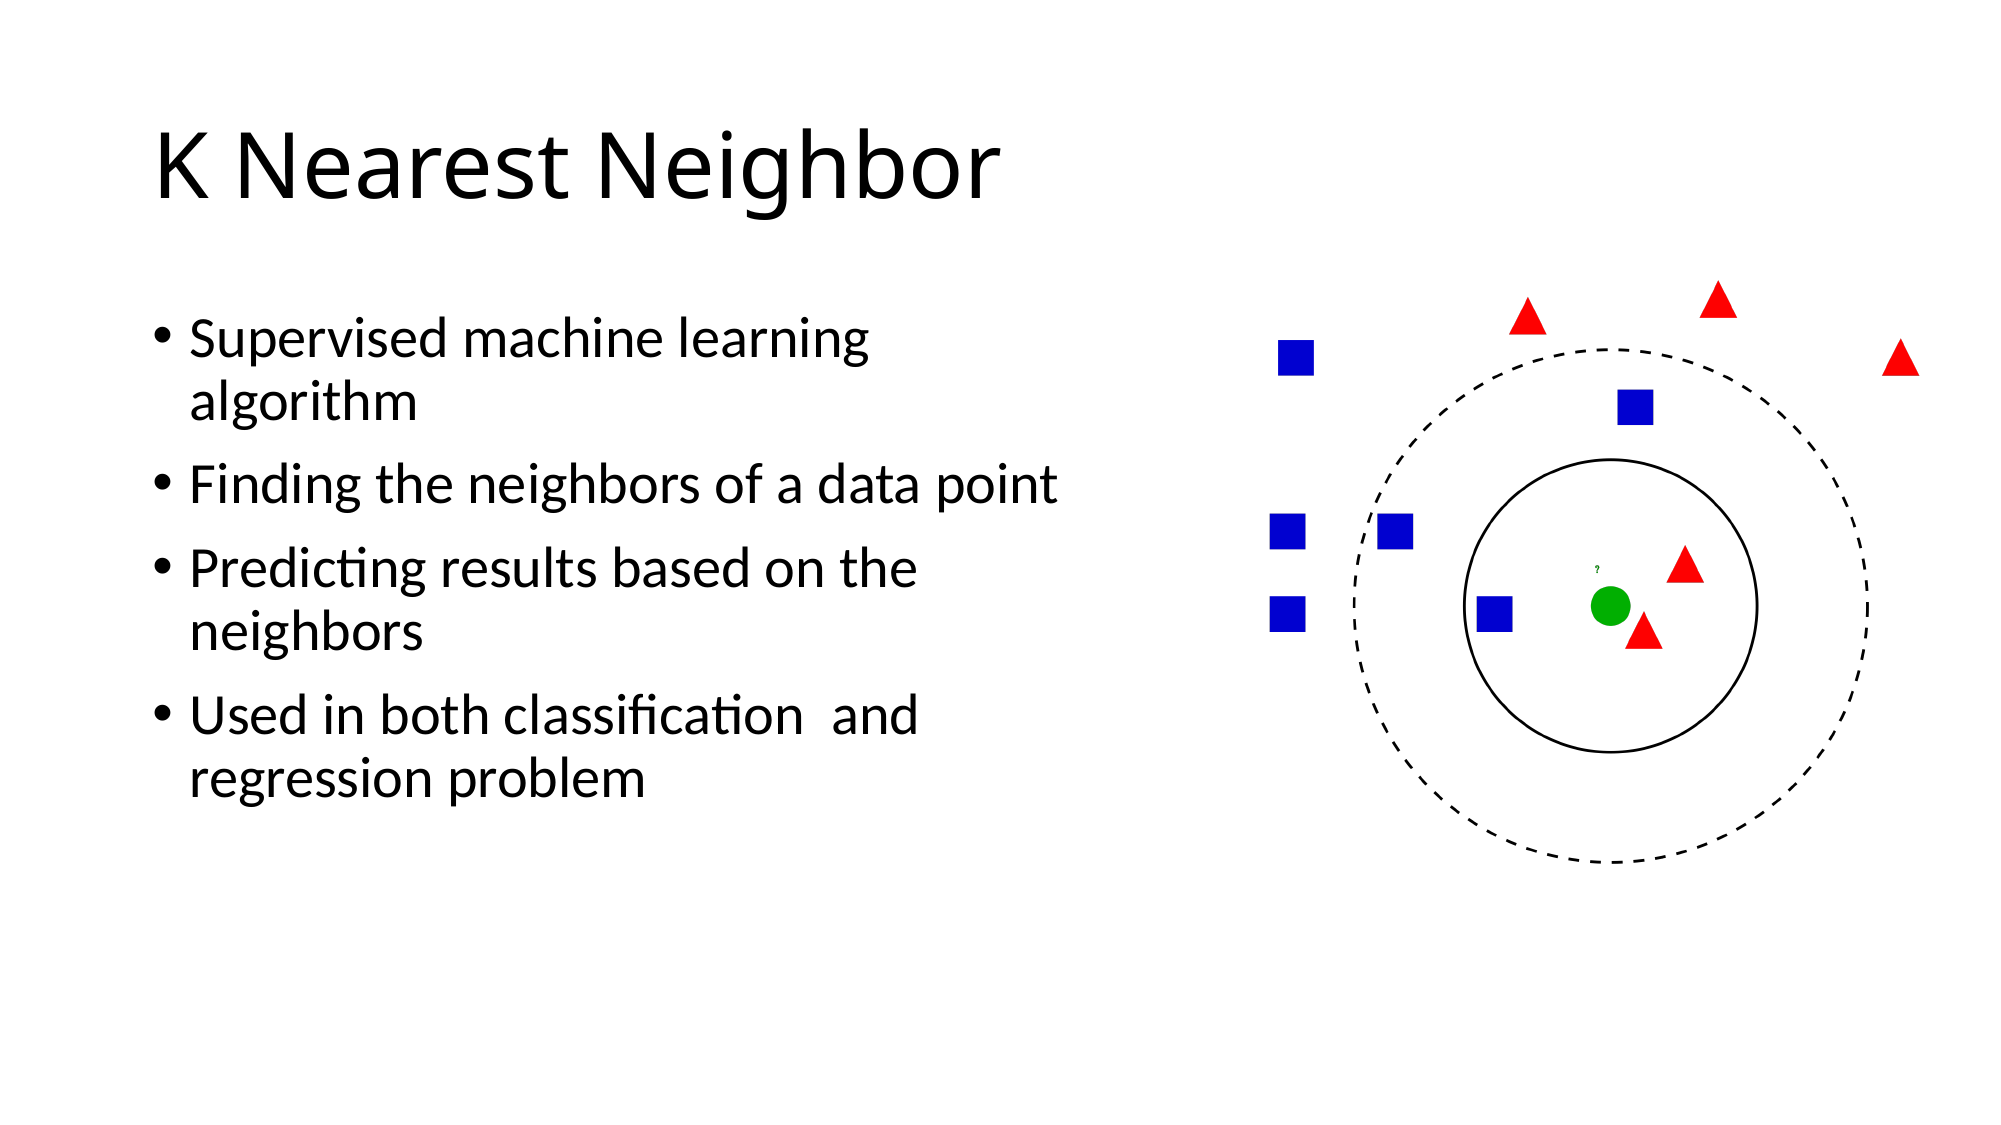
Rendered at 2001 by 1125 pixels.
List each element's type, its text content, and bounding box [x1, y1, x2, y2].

title K Nearest Neighbor [137, 59, 1863, 278]
picture [1267, 277, 1921, 868]
list Supervised machine learning algorithm Finding the neighbors of a data point Predicting results based on the neighbors Used in both classification and regression problem [137, 299, 1119, 1014]
